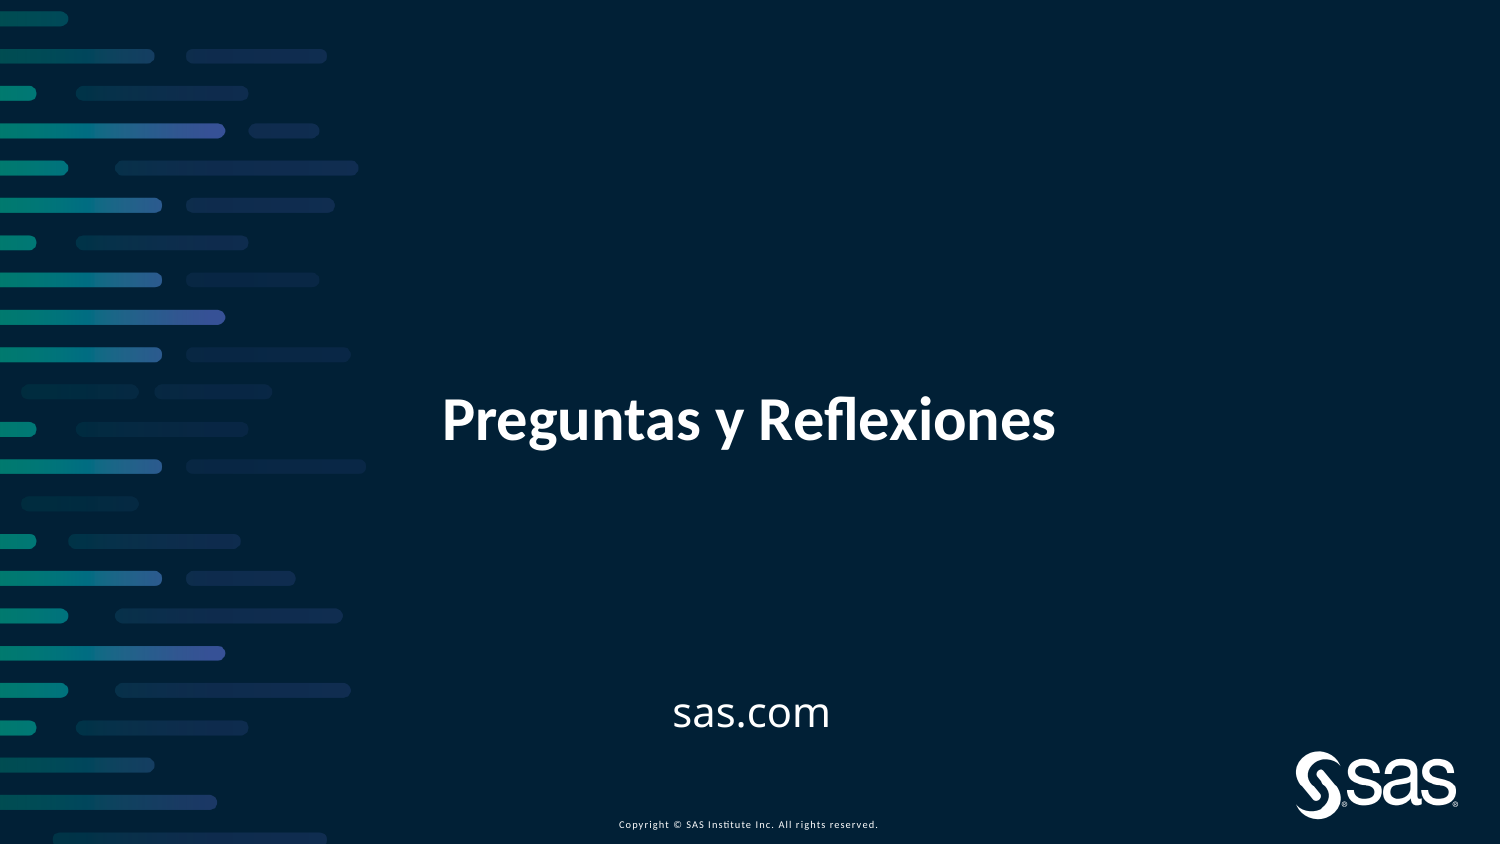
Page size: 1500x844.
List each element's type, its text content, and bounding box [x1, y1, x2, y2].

list Preguntas y Reflexiones [225, 294, 1275, 550]
picture [0, 0, 366, 844]
